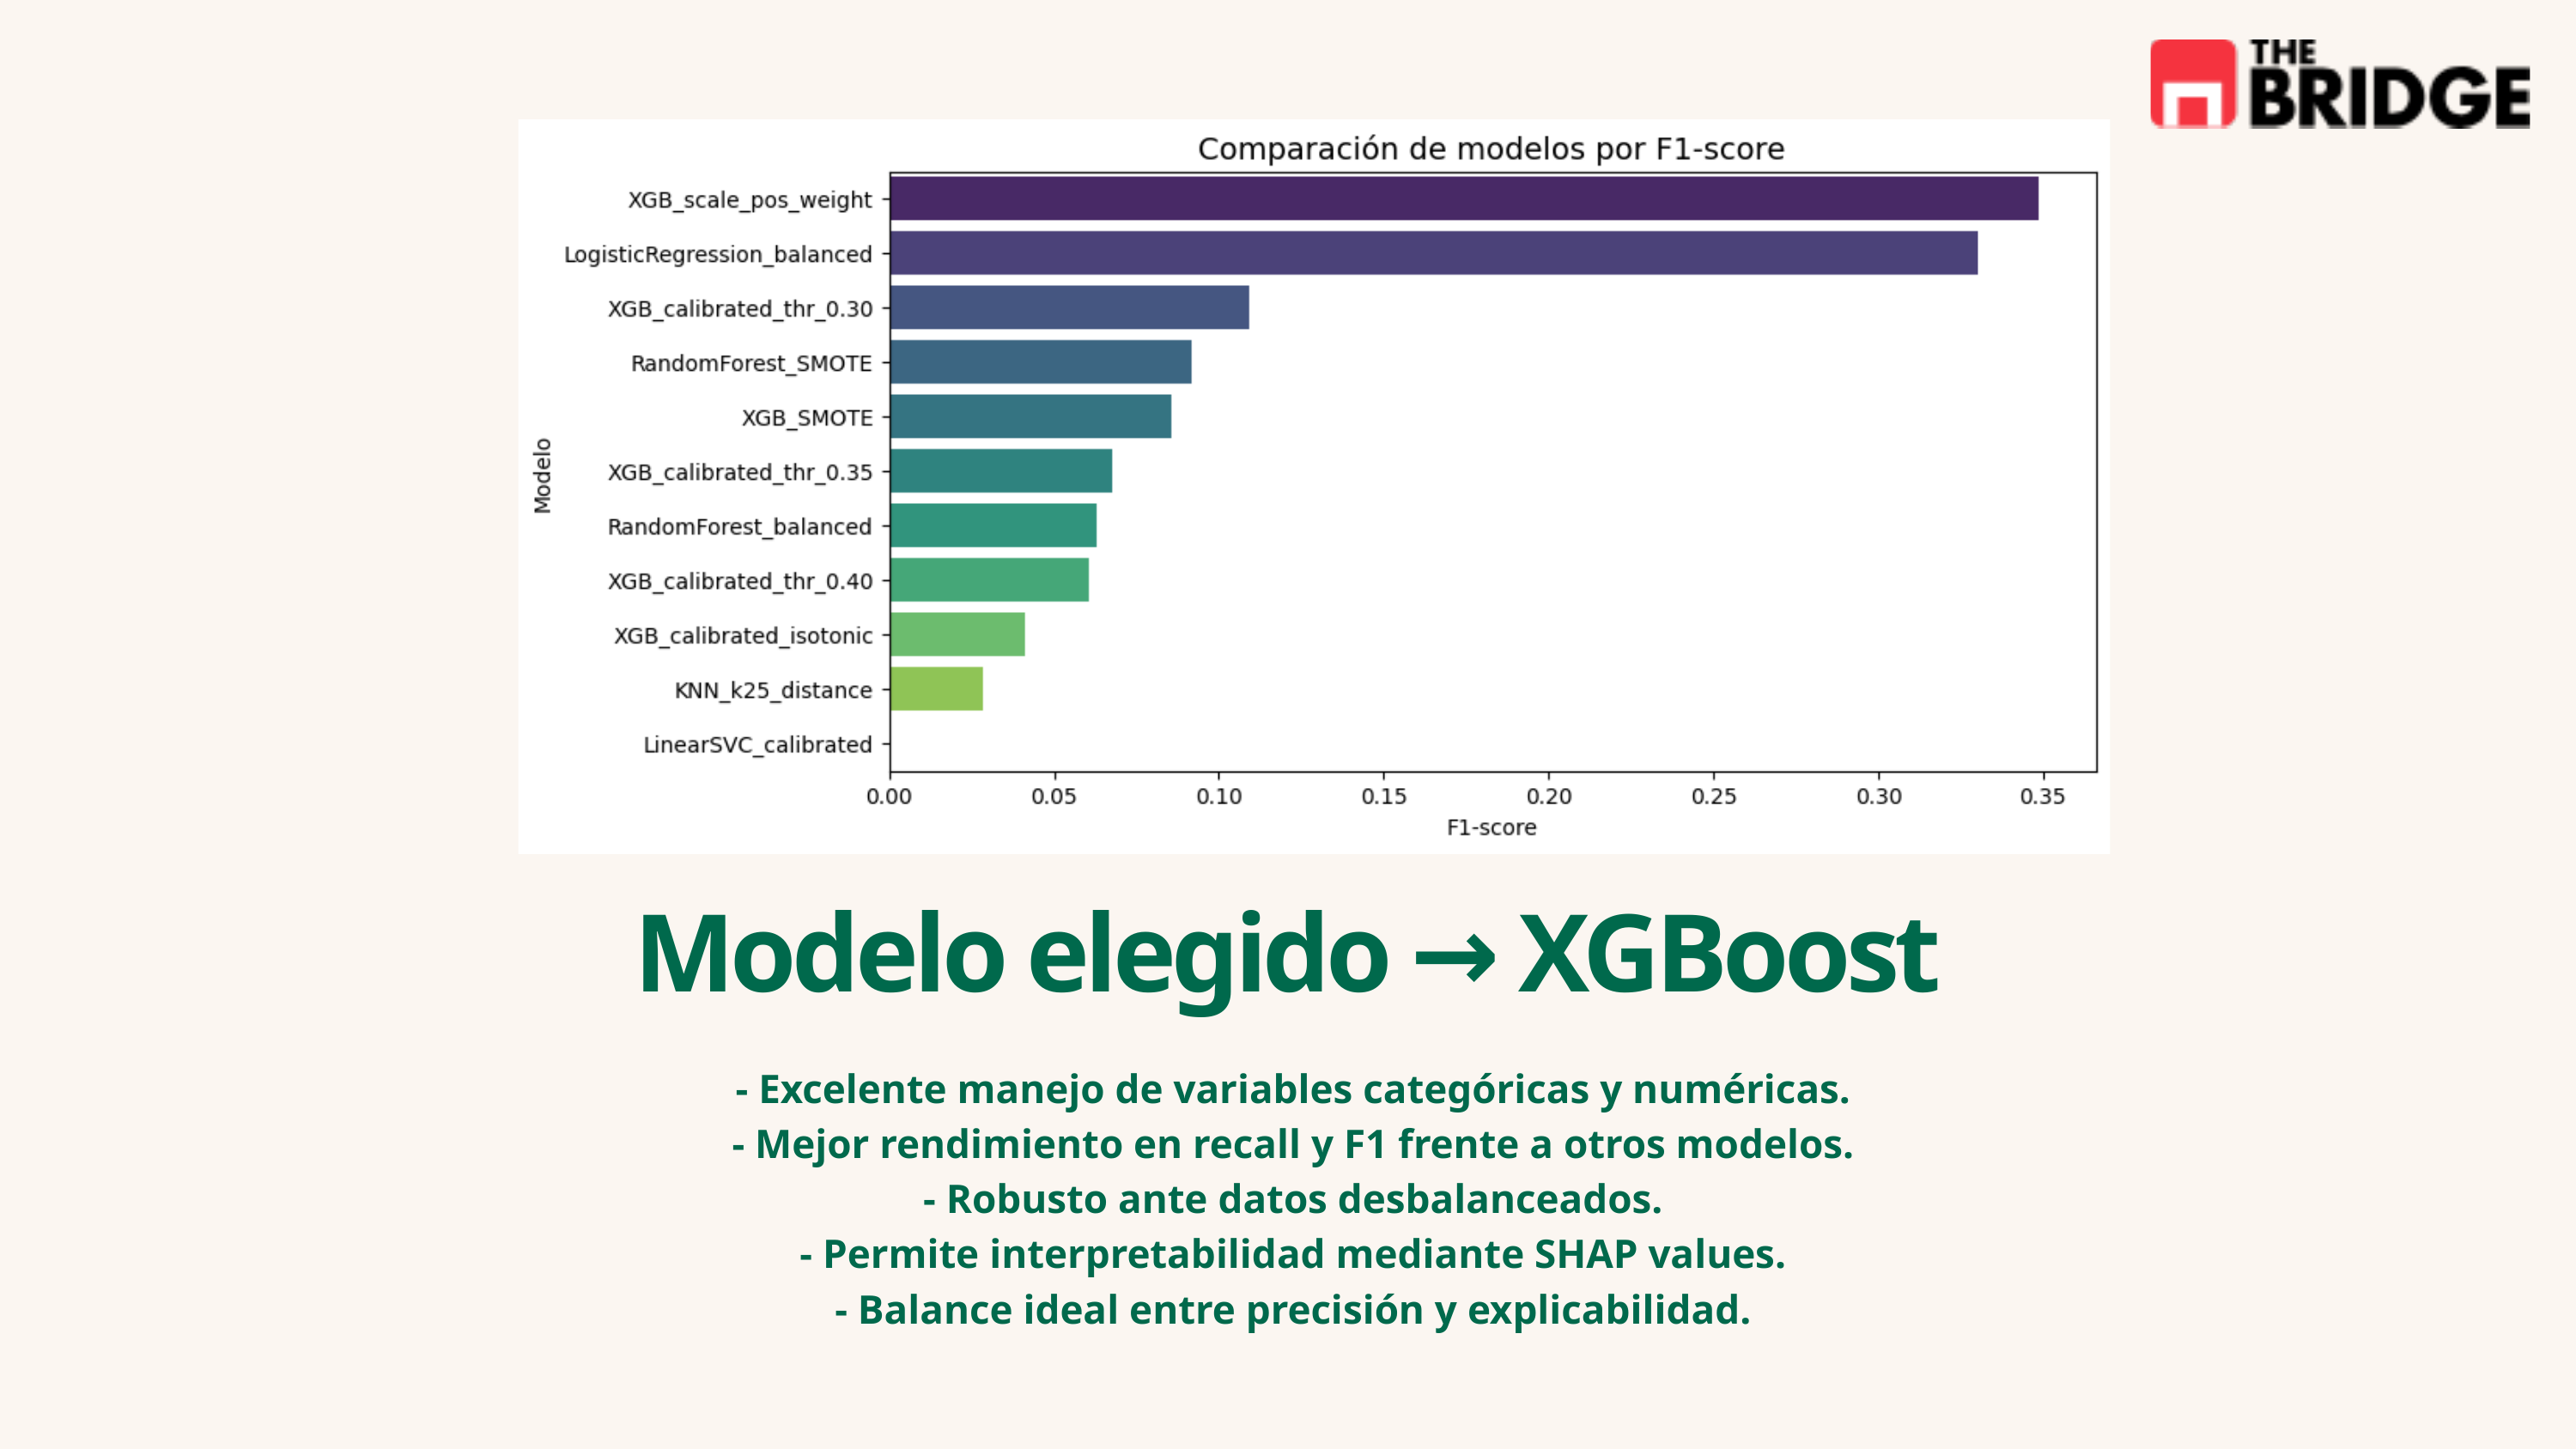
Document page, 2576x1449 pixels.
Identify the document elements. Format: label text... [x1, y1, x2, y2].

text_box [518, 119, 2111, 854]
text_box [2150, 39, 2530, 129]
text_box Modelo elegido → XGBoost [336, 917, 2240, 1014]
text_box - Excelente manejo de variables categóricas y numéricas. - Mejor rendimiento en recall y F1 frente a otros modelos. - Robusto ante datos desbalanceados. - Permite interpretabilidad mediante SHAP values. - Balance ideal entre precisión y explicabilidad. [382, 1056, 2194, 1387]
